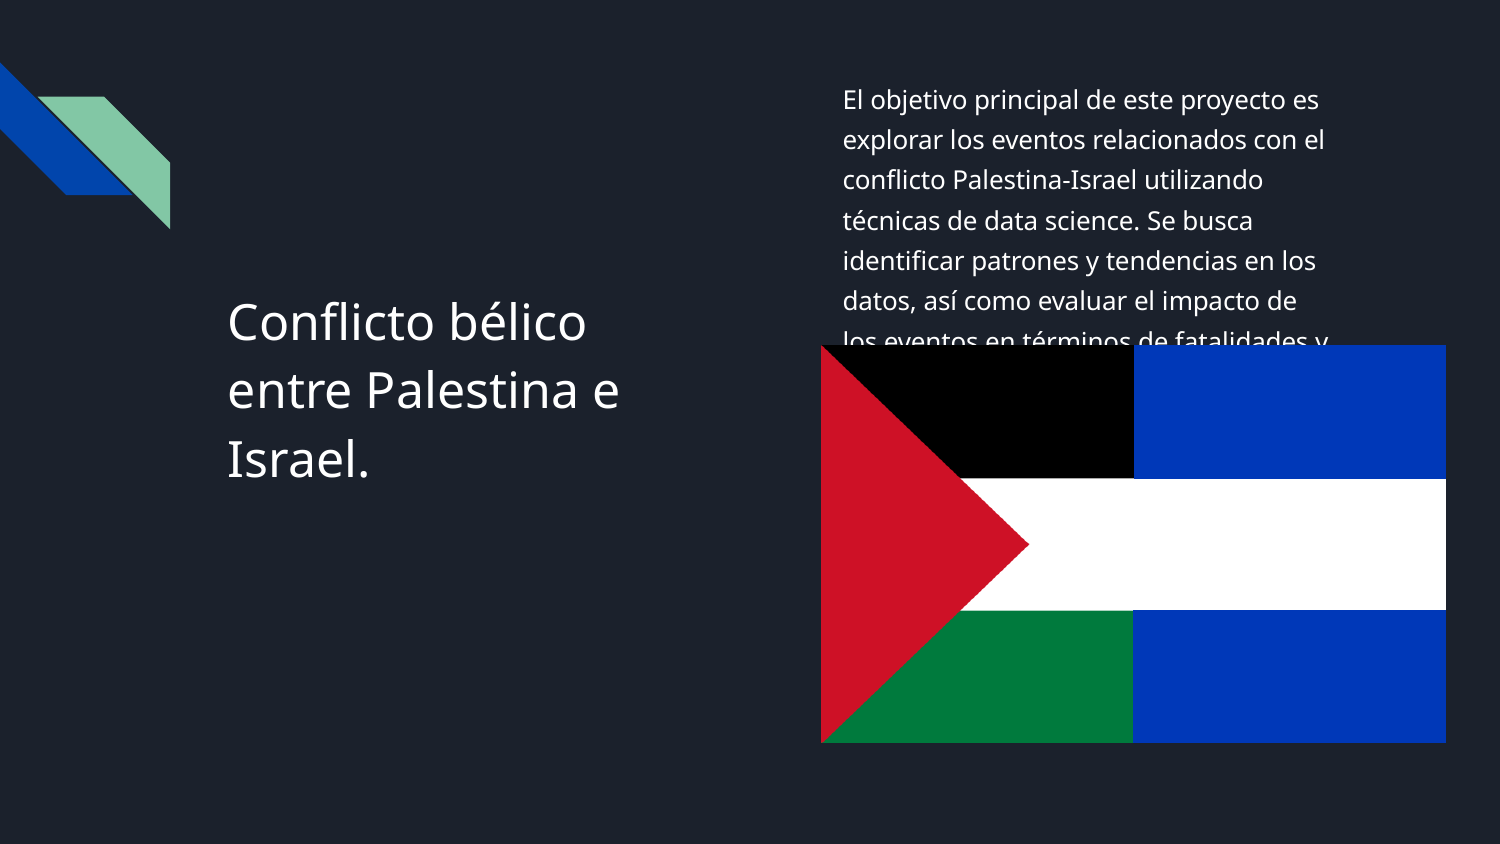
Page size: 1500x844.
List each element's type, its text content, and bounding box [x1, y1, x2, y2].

picture [820, 345, 1446, 743]
title Conflicto bélico entre Palestina e Israel. [212, 272, 711, 560]
list El objetivo principal de este proyecto es explorar los eventos relacionados con el conflicto Palestina-Israel utilizando técnicas de data science. Se busca identificar patrones y tendencias en los datos, así como evaluar el impacto de los eventos en términos de fatalidades y daños civiles. [750, 61, 1354, 447]
